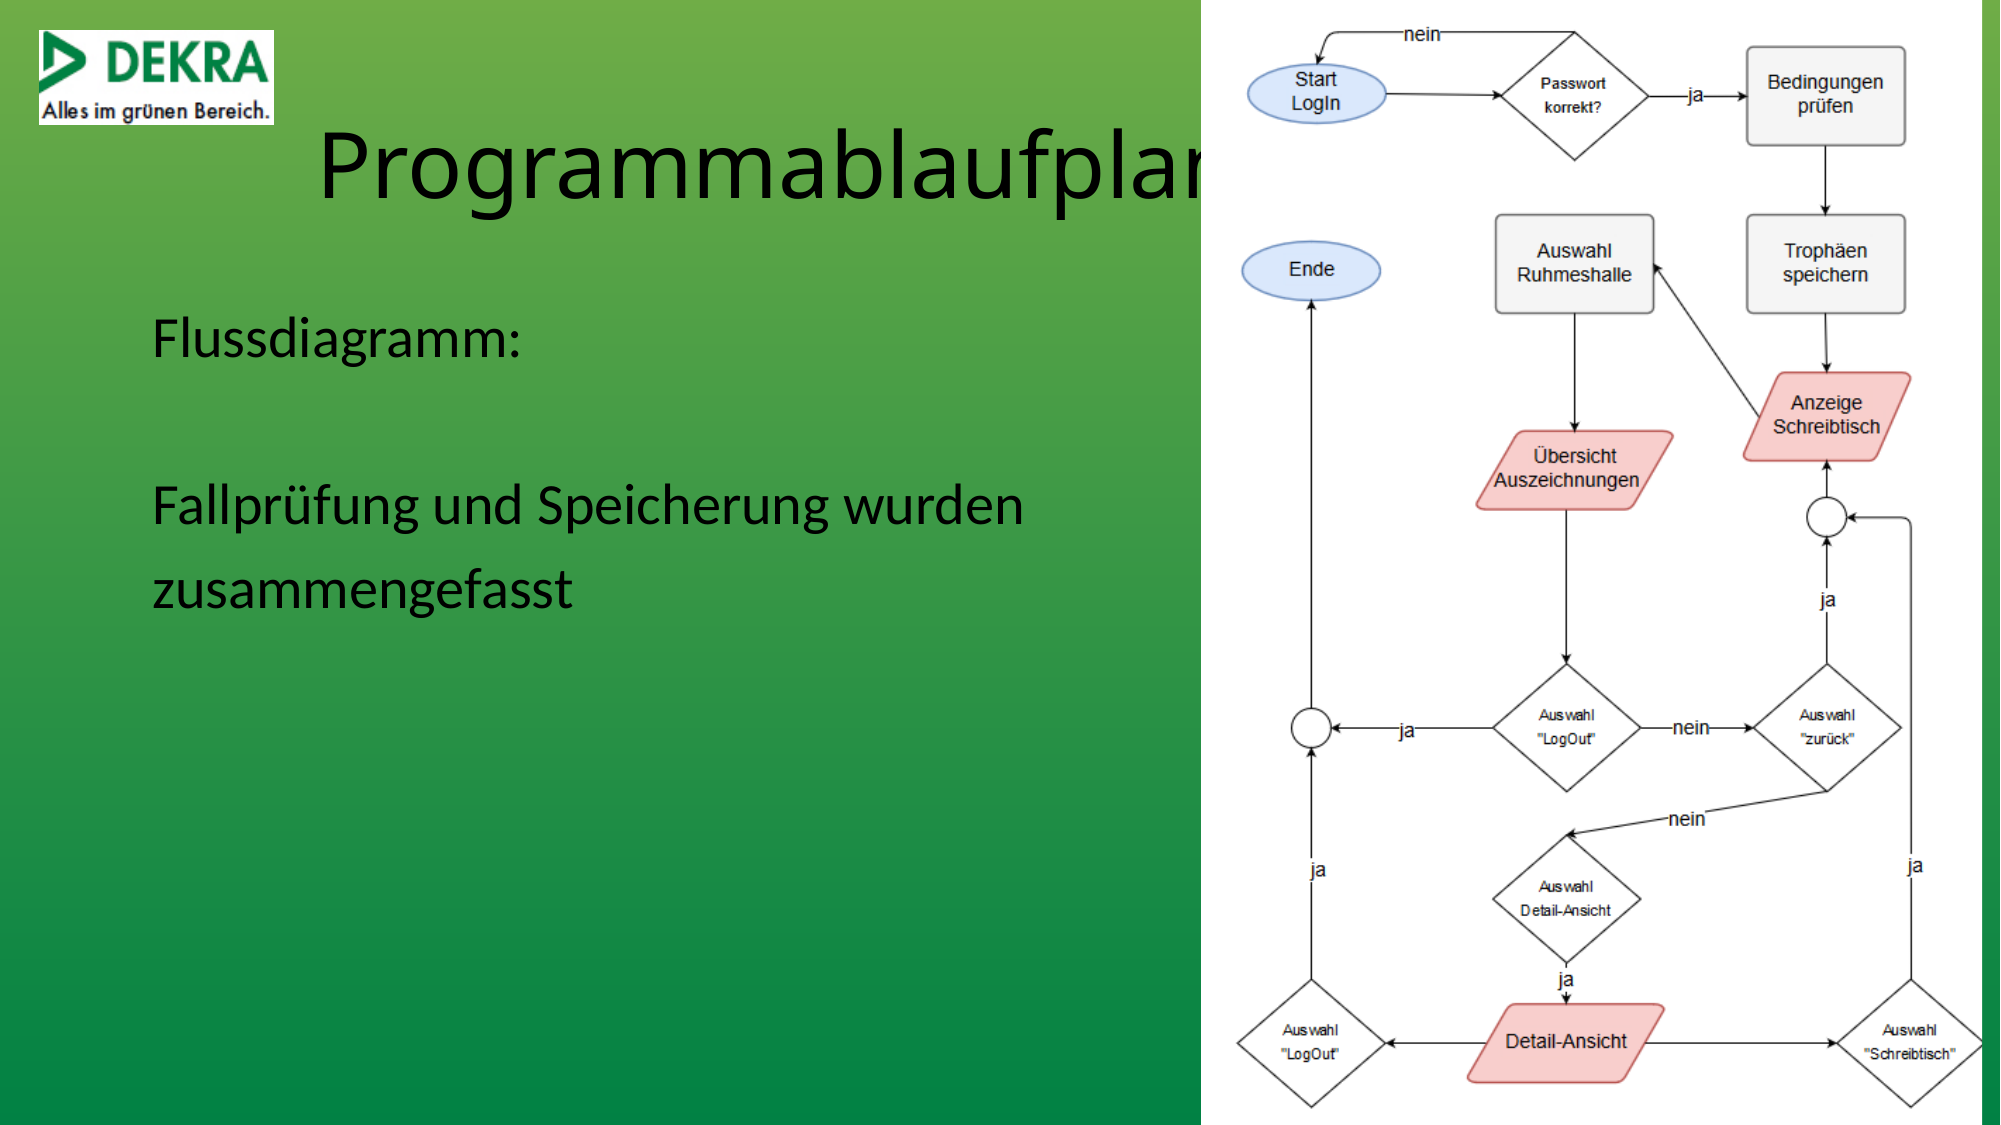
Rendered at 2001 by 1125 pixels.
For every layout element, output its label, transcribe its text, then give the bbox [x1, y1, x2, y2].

title Programmablaufplan [301, 59, 1201, 278]
list Flussdiagramm: Fallprüfung und Speicherung wurden zusammengefasst [137, 299, 1201, 1014]
picture [1201, 0, 1983, 1125]
picture [39, 30, 274, 125]
